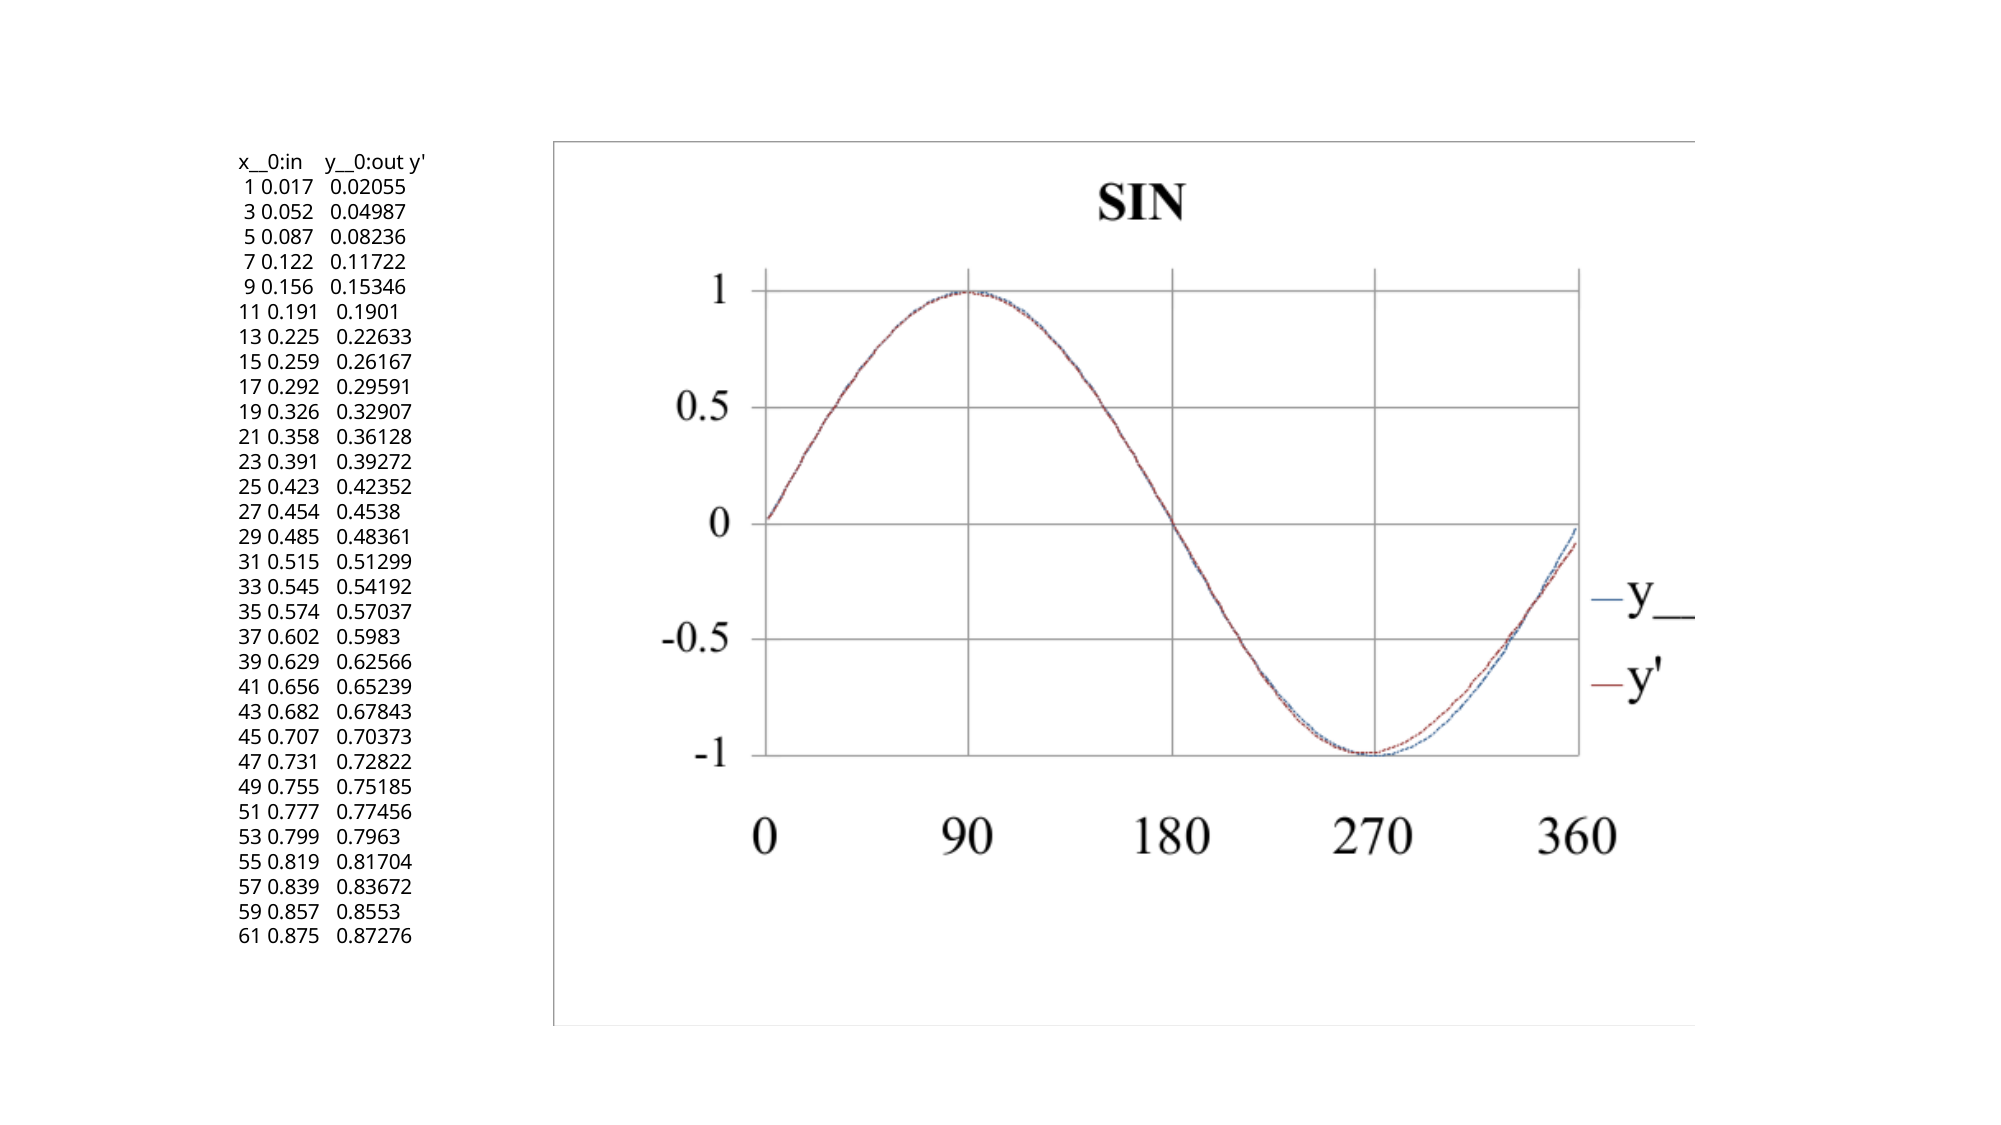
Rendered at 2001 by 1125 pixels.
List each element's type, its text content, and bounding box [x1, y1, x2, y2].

picture [552, 141, 1696, 1026]
text_box x__0:in y__0:out y' 1 0.017 0.02055 3 0.052 0.04987 5 0.087 0.08236 7 0.122 0.11722 9 0.156 0.15346 11 0.191 0.1901 13 0.225 0.22633 15 0.259 0.26167 17 0.292 0.29591 19 0.326 0.32907 21 0.358 0.36128 23 0.391 0.39272 25 0.423 0.42352 27 0.454 0.4538 29 0.485 0.48361 31 0.515 0.51299 33 0.545 0.54192 35 0.574 0.57037 37 0.602 0.5983 39 0.629 0.62566 41 0.656 0.65239 43 0.682 0.67843 45 0.707 0.70373 47 0.731 0.72822 49 0.755 0.75185 51 0.777 0.77456 53 0.799 0.7963 55 0.819 0.81704 57 0.839 0.83672 59 0.857 0.8553 61 0.875 0.87276 [223, 141, 518, 1027]
